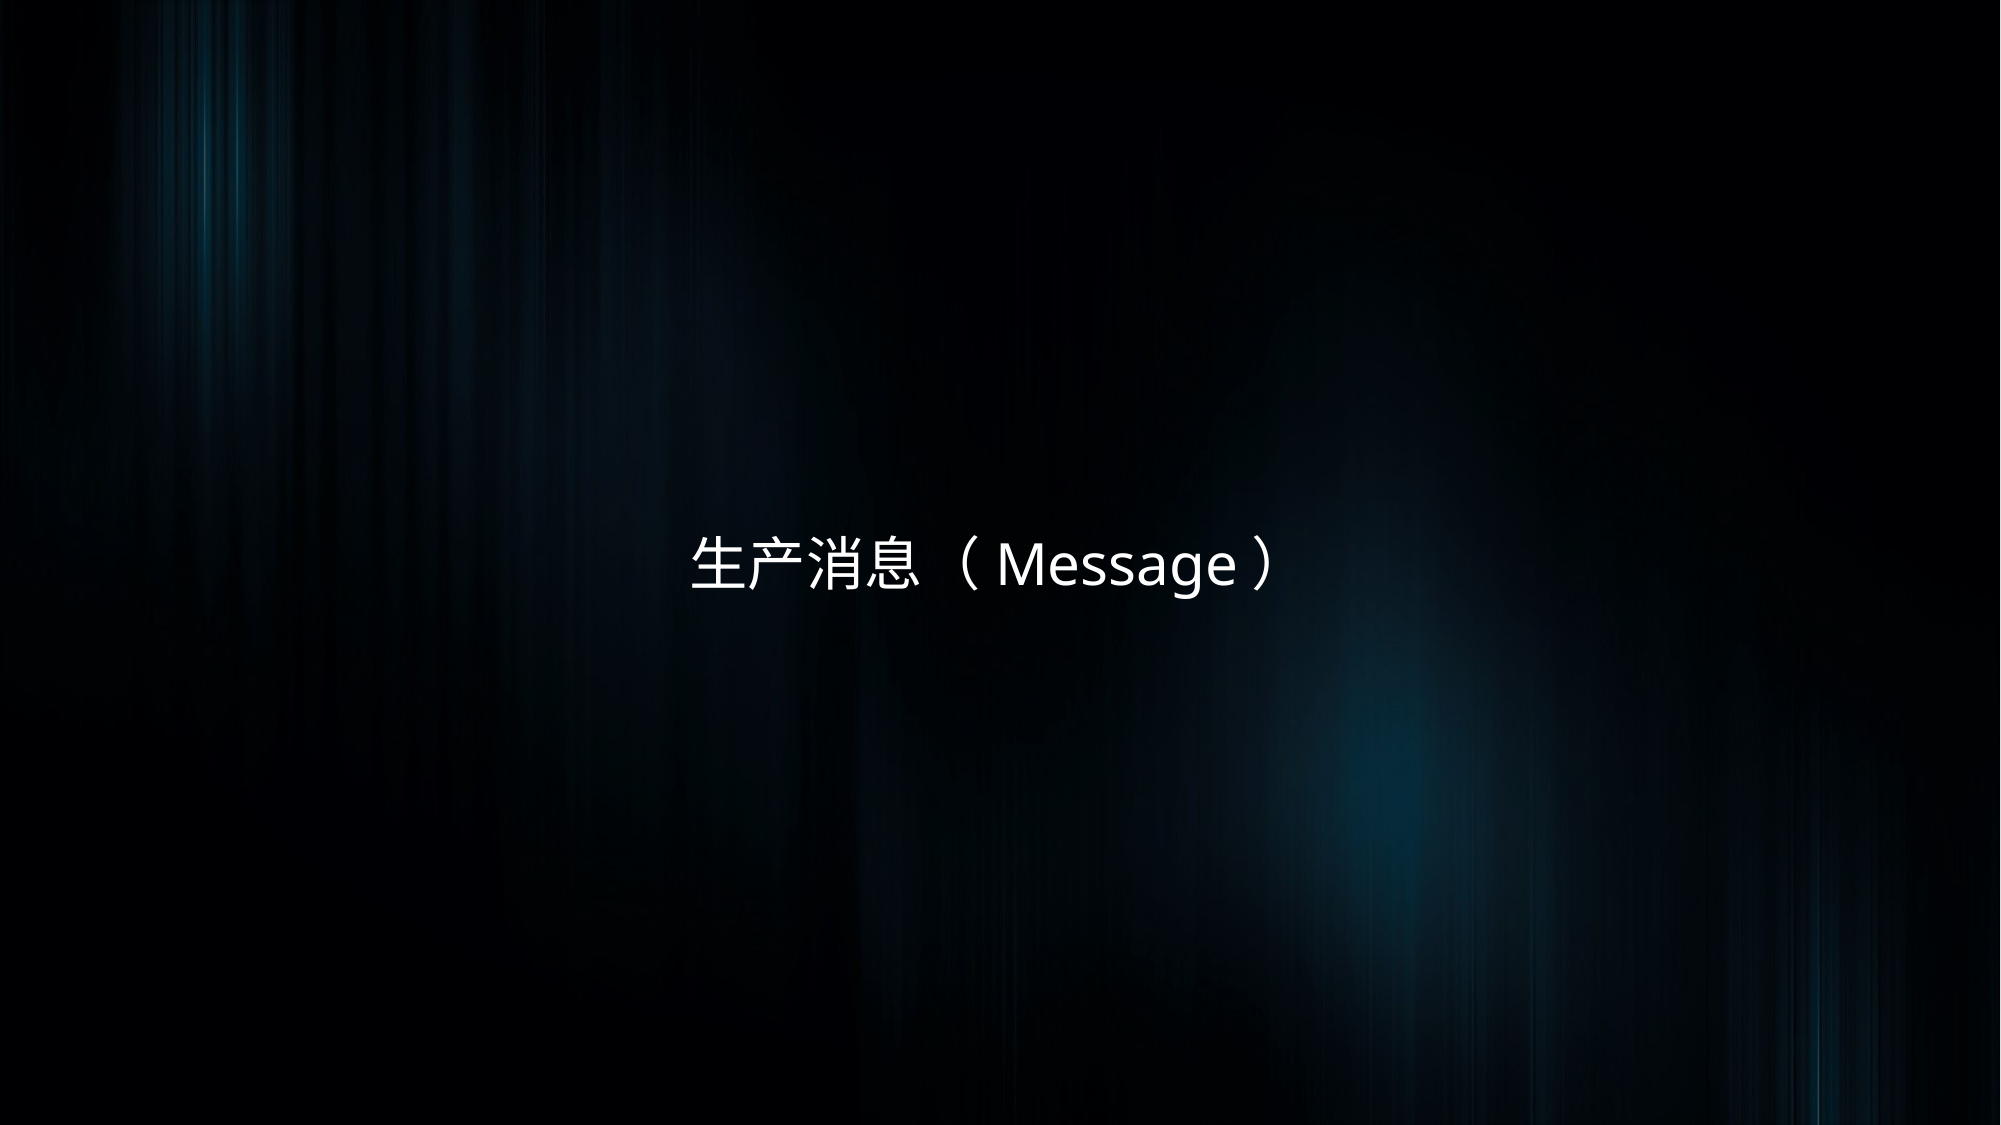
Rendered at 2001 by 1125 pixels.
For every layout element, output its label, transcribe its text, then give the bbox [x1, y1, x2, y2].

picture [0, 0, 2001, 1125]
text_box 生产消息（Message） [273, 517, 1727, 608]
